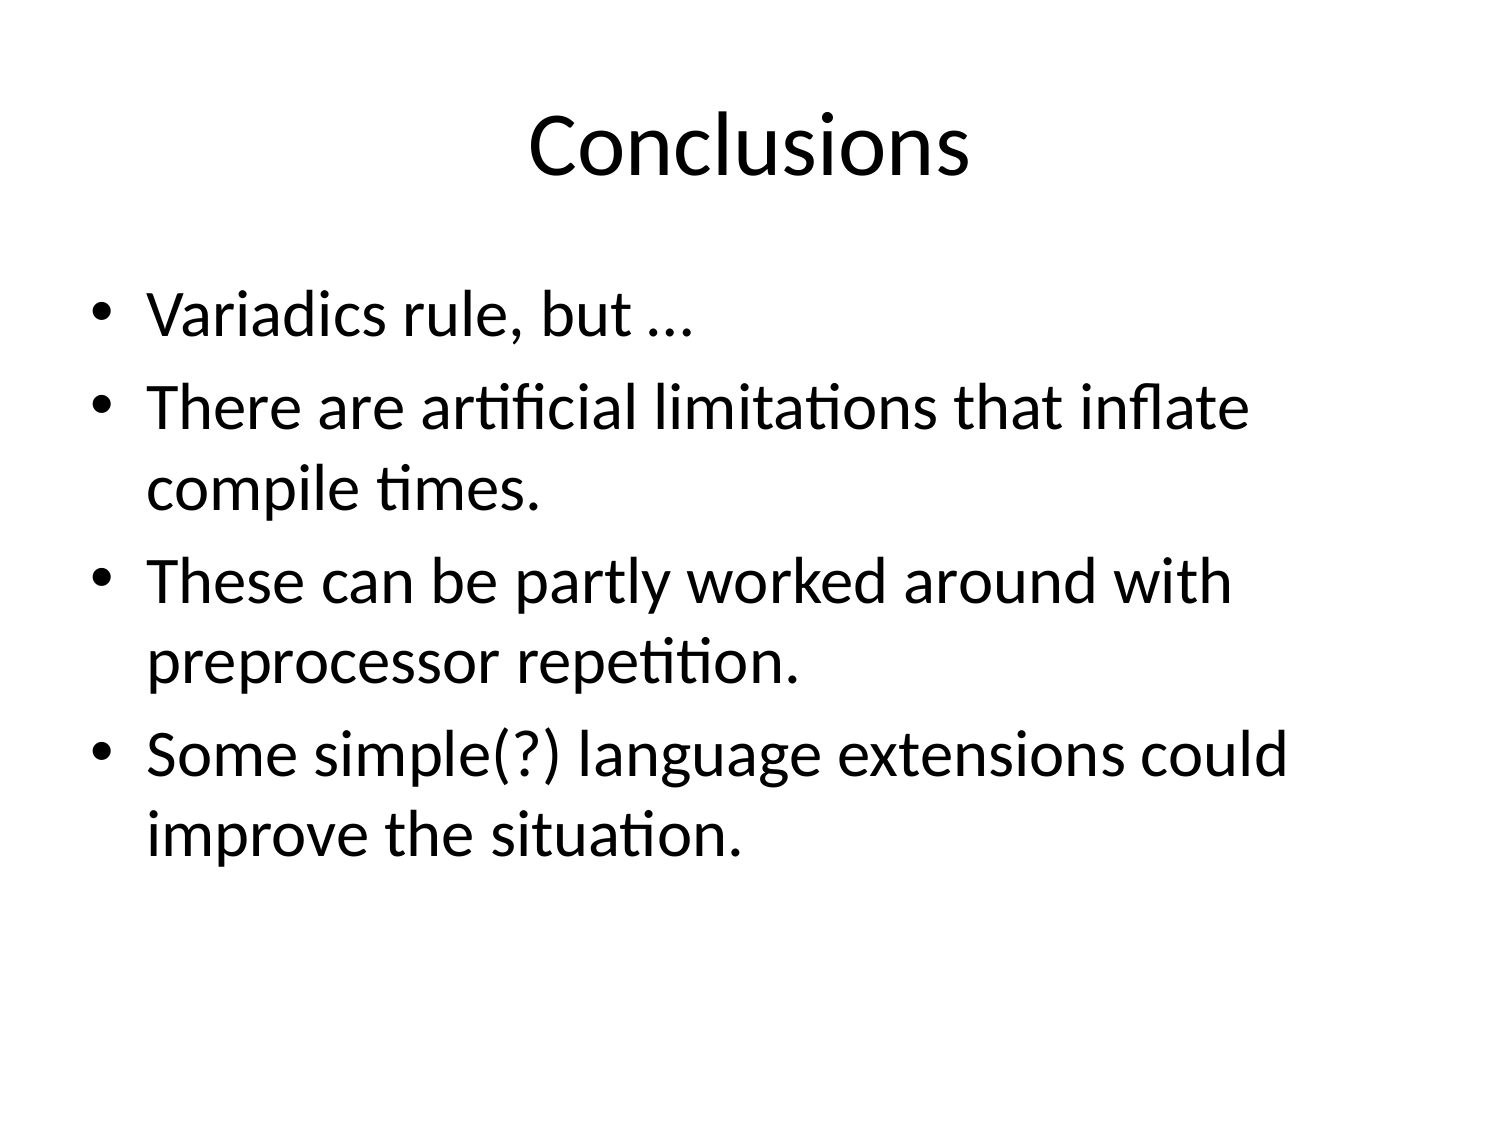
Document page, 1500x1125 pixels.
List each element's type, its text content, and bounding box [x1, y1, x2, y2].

title Conclusions [75, 45, 1425, 233]
list Variadics rule, but … There are artificial limitations that inflate compile times. These can be partly worked around with preprocessor repetition. Some simple(?) language extensions could improve the situation. [75, 262, 1425, 1005]
